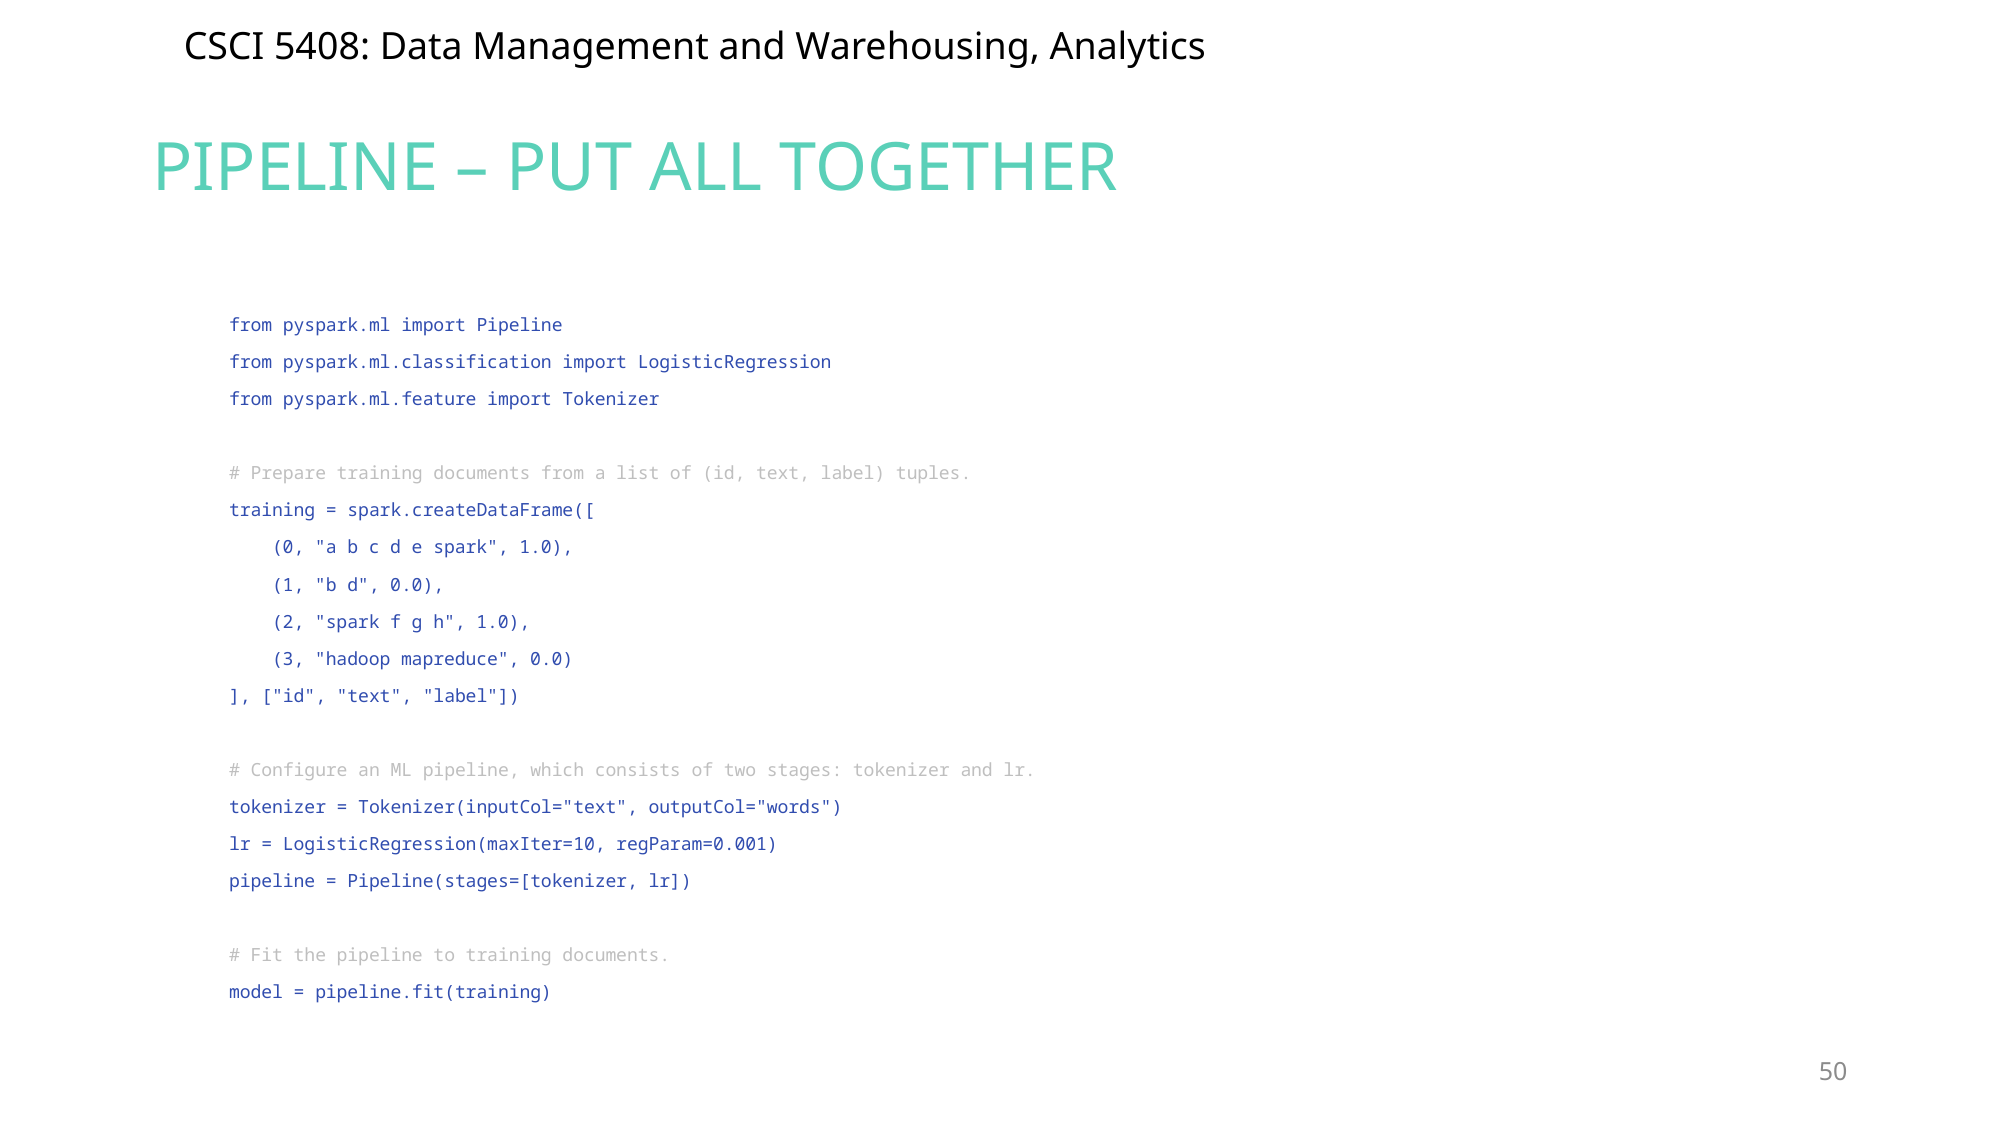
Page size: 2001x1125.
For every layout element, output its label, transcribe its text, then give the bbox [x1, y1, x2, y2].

list from pyspark.ml import Pipeline from pyspark.ml.classification import LogisticRegression from pyspark.ml.feature import Tokenizer # Prepare training documents from a list of (id, text, label) tuples. training = spark.createDataFrame([ (0, "a b c d e spark", 1.0), (1, "b d", 0.0), (2, "spark f g h", 1.0), (3, "hadoop mapreduce", 0.0) ], ["id", "text", "label"]) # Configure an ML pipeline, which consists of two stages: tokenizer and lr. tokenizer = Tokenizer(inputCol="text", outputCol="words") lr = LogisticRegression(maxIter=10, regParam=0.001) pipeline = Pipeline(stages=[tokenizer, lr]) # Fit the pipeline to training documents. model = pipeline.fit(training) [137, 299, 1863, 1014]
slide_number 50 [1412, 1042, 1863, 1103]
title Pipeline – put all together [137, 59, 1863, 278]
